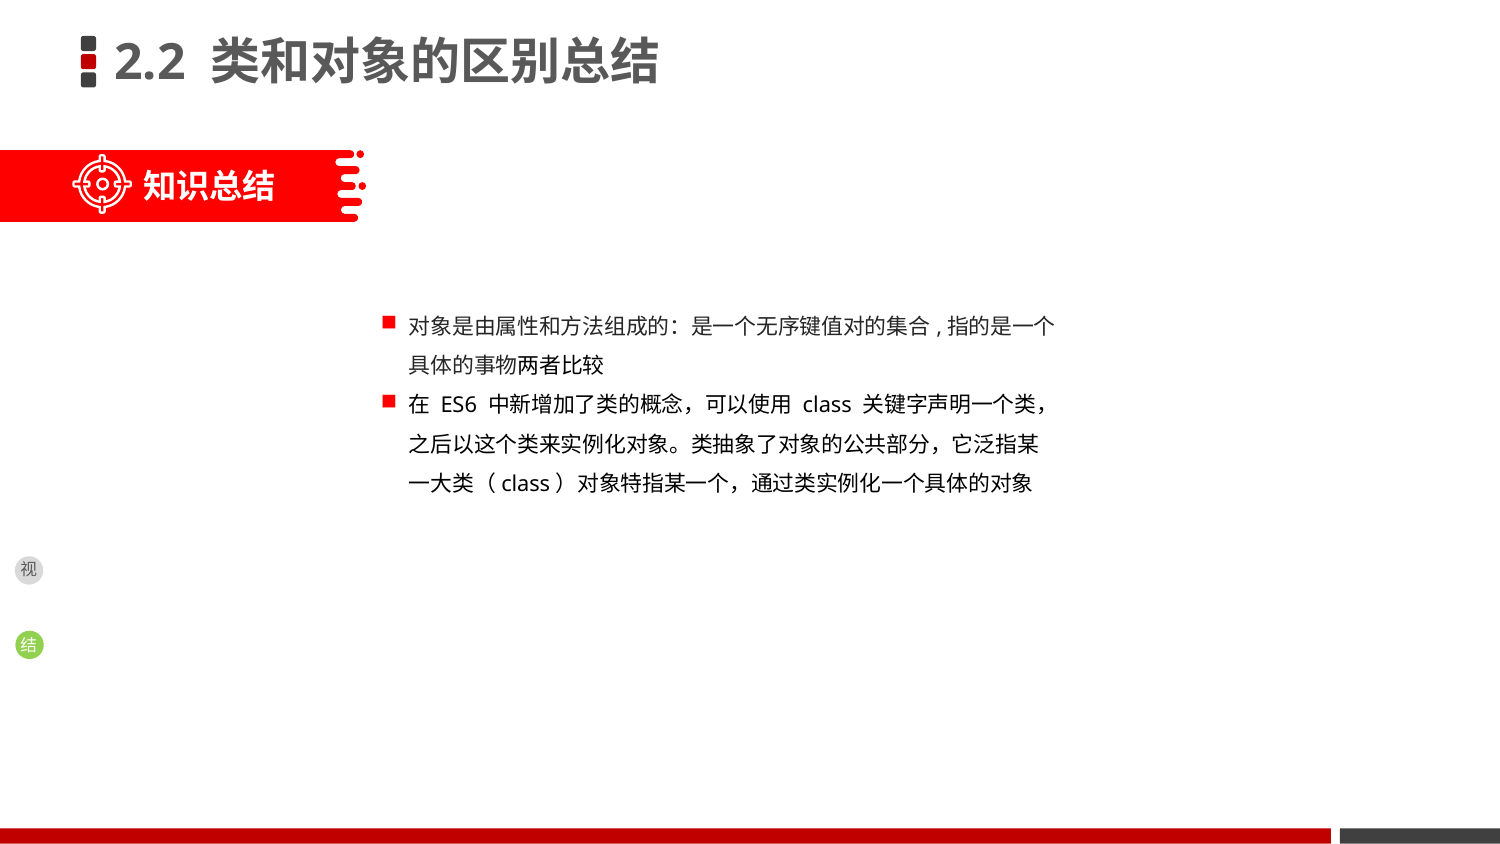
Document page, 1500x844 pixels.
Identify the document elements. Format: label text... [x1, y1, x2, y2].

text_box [72, 153, 133, 214]
text_box [0, 150, 354, 222]
text_box 对象是由属性和方法组成的：是一个无序键值对的集合,指的是一个具体的事物两者比较 在 ES6 中新增加了类的概念，可以使用 class 关键字声明一个类，之后以这个类来实例化对象。类抽象了对象的公共部分，它泛指某一大类（class）对象特指某一个，通过类实例化一个具体的对象 [366, 291, 1075, 504]
text_box 2.2 类和对象的区别总结 [103, 0, 987, 130]
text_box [5, 551, 54, 588]
text_box 知识总结 [137, 158, 495, 213]
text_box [5, 626, 54, 663]
text_box [356, 150, 365, 158]
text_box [59, 161, 67, 213]
text_box [132, 213, 358, 222]
